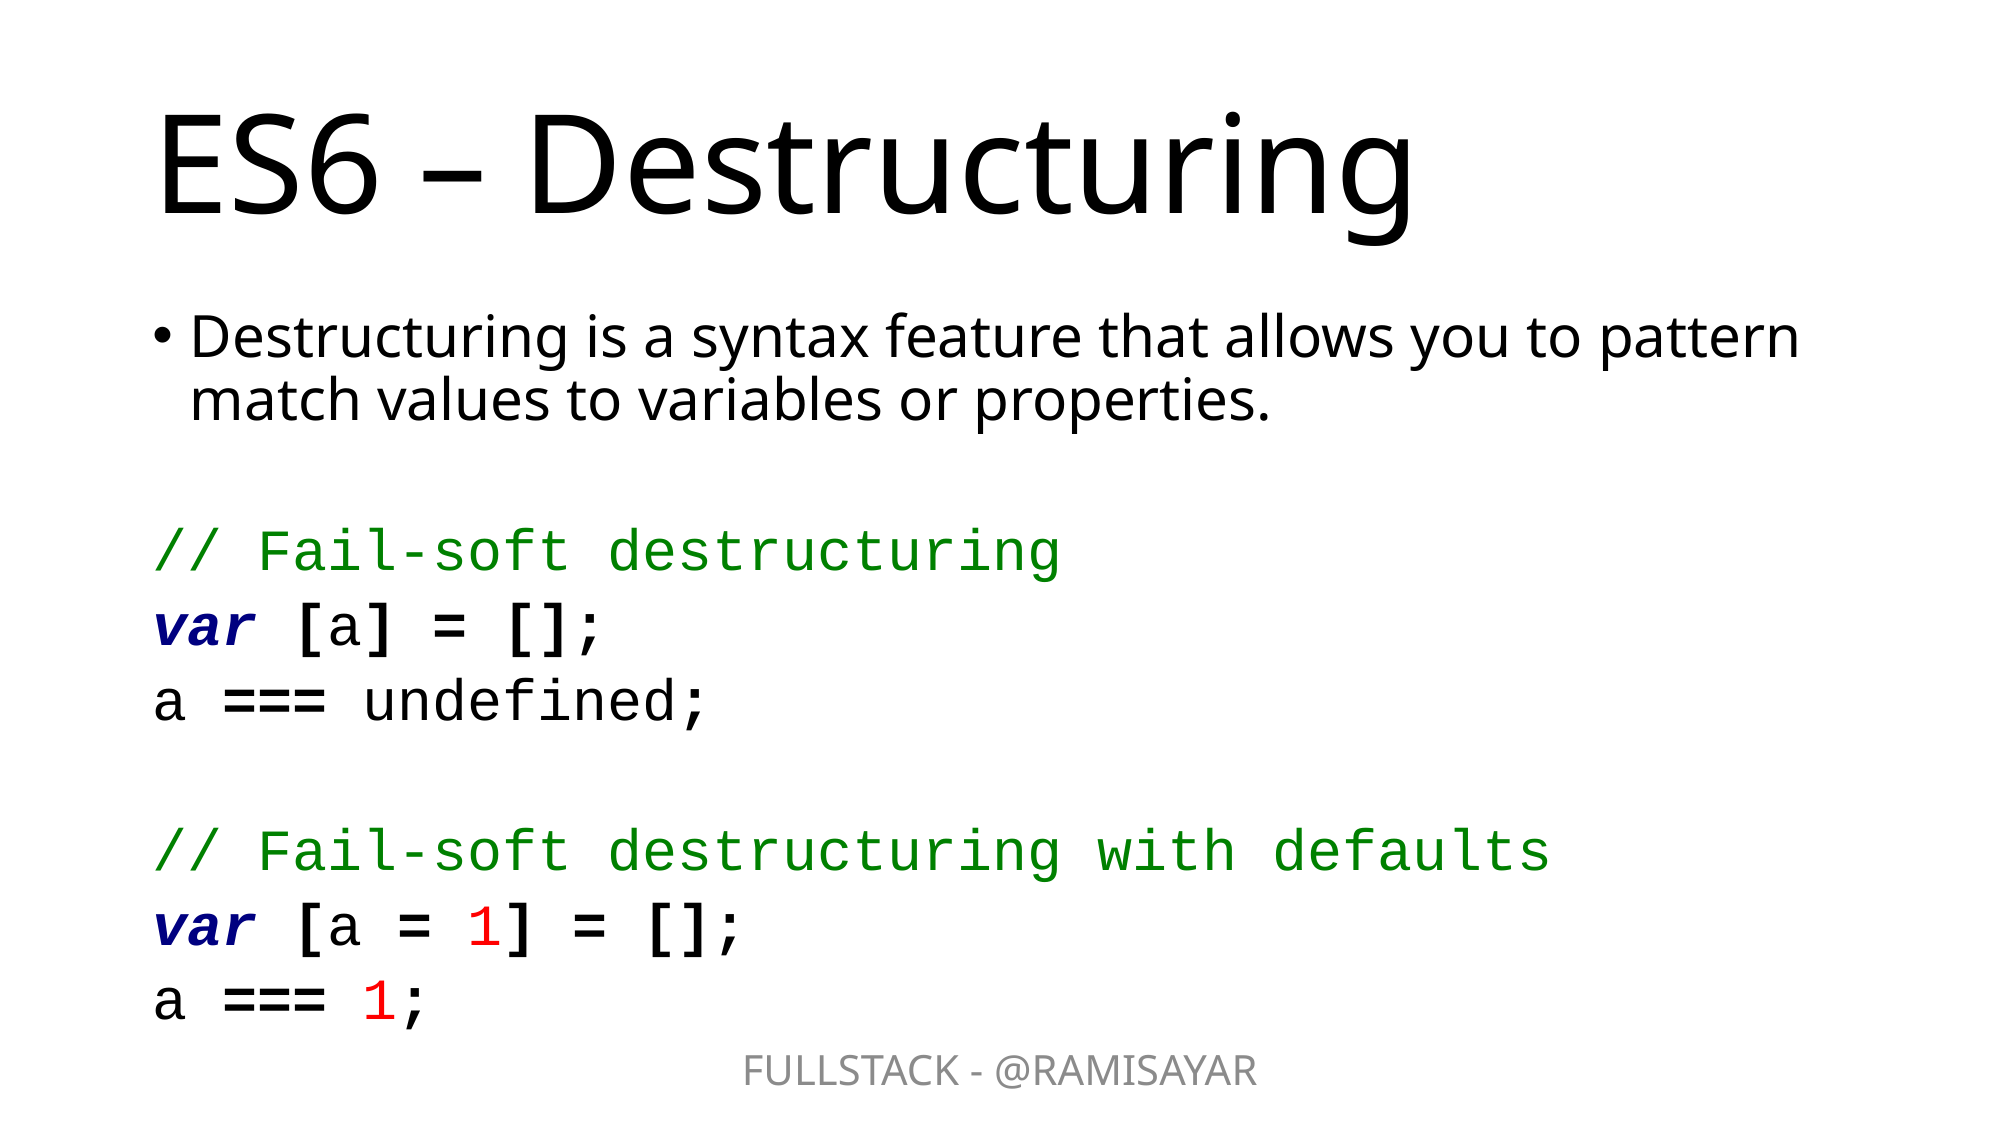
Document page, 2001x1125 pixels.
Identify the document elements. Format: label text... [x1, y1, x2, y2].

title ES6 – Destructuring [137, 59, 1863, 278]
footer FULLSTACK - @RAMISAYAR [662, 1042, 1338, 1103]
list Destructuring is a syntax feature that allows you to pattern match values to variables or properties. // Fail-soft destructuring var [a] = []; a === undefined; // Fail-soft destructuring with defaults var [a = 1] = []; a === 1; [137, 299, 1863, 502]
